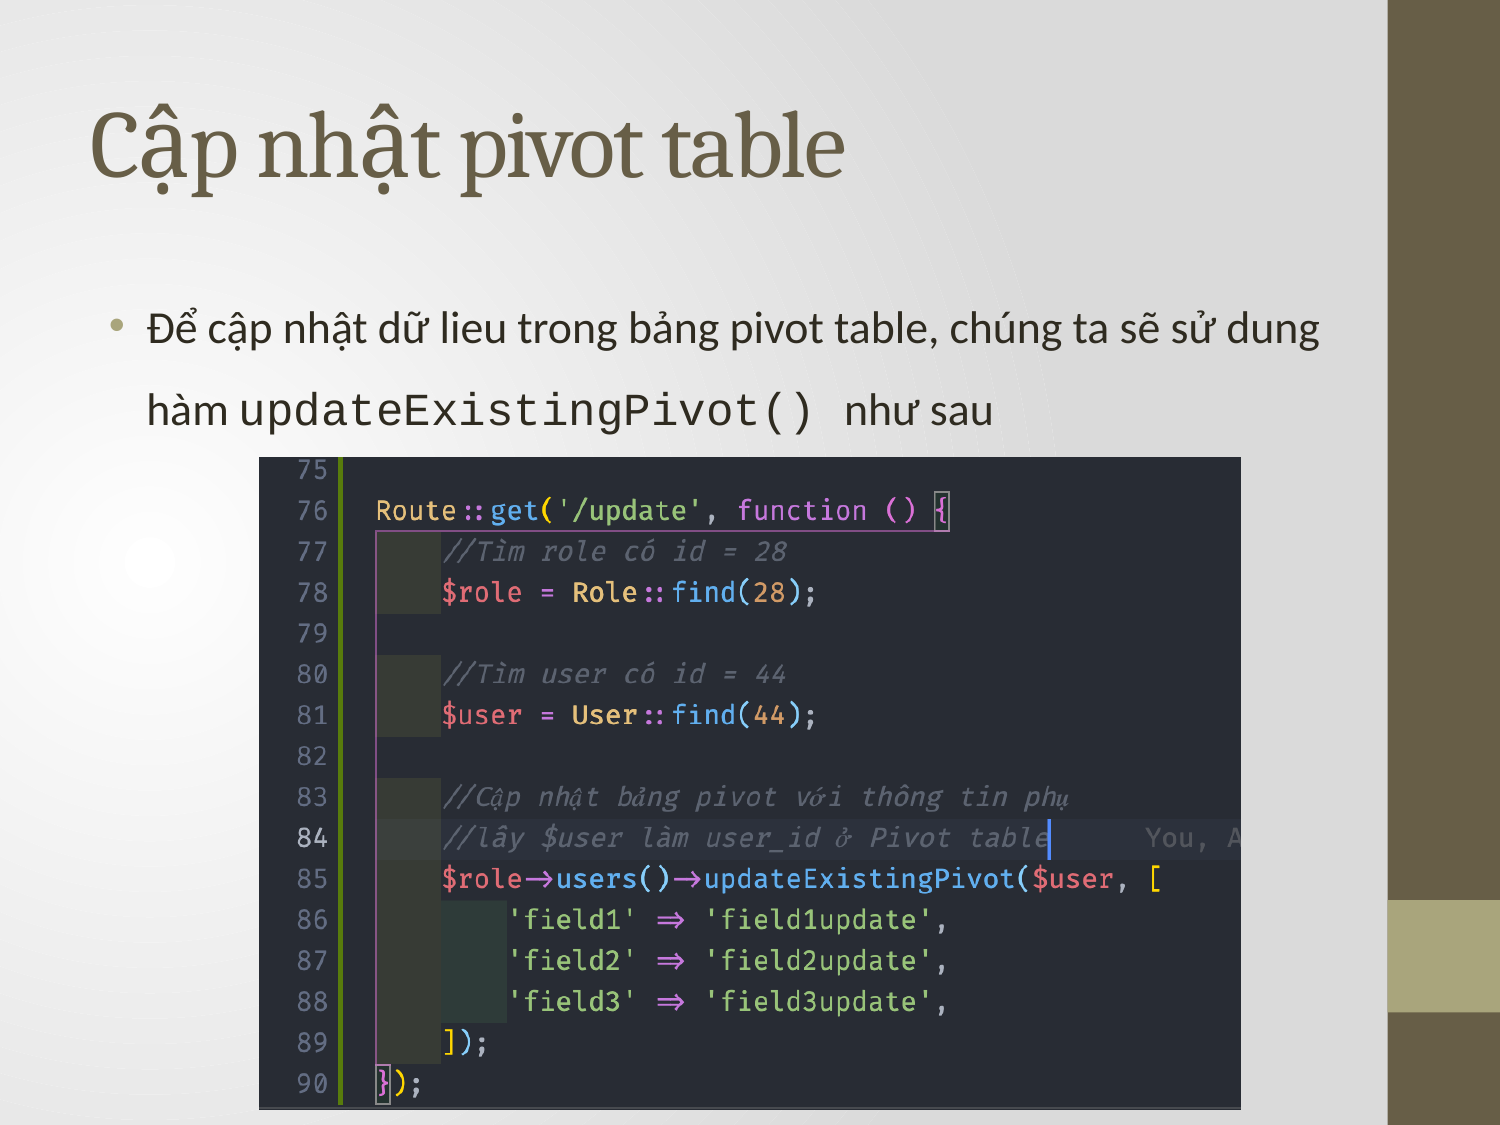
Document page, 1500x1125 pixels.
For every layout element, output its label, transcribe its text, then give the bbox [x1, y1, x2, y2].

list Để cập nhật dữ lieu trong bảng pivot table, chúng ta sẽ sử dung hàm updateExistingPivot() như sau [75, 262, 1350, 1080]
picture [258, 456, 1242, 1111]
title Cập nhật pivot table [75, 45, 1325, 233]
